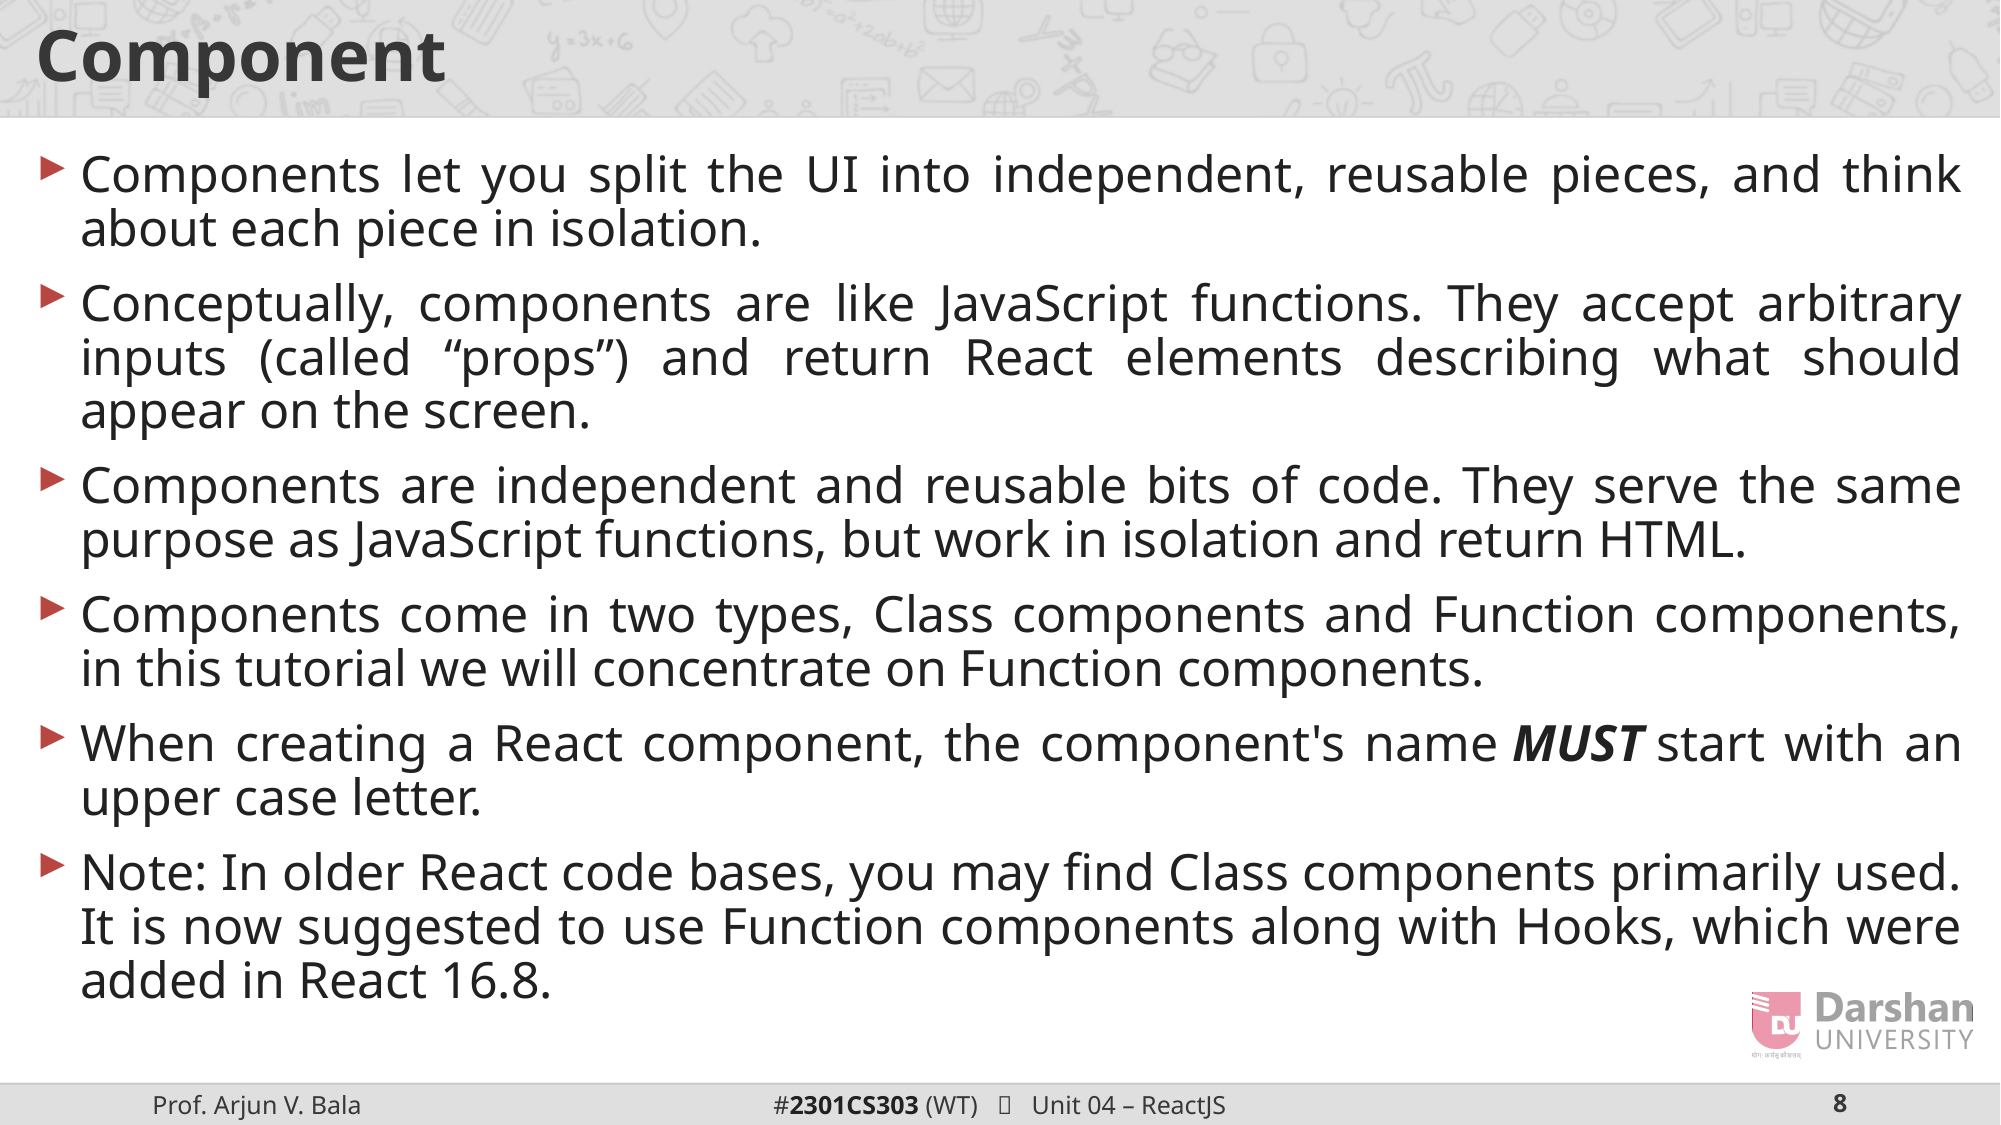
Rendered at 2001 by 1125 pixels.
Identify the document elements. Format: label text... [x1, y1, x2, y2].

title Component [0, 0, 2000, 117]
list Components let you split the UI into independent, reusable pieces, and think about each piece in isolation. Conceptually, components are like JavaScript functions. They accept arbitrary inputs (called “props”) and return React elements describing what should appear on the screen. Components are independent and reusable bits of code. They serve the same purpose as JavaScript functions, but work in isolation and return HTML. Components come in two types, Class components and Function components, in this tutorial we will concentrate on Function components. When creating a React component, the component's name MUST start with an upper case letter. Note: In older React code bases, you may find Class components primarily used. It is now suggested to use Function components along with Hooks, which were added in React 16.8. [21, 141, 1979, 1059]
